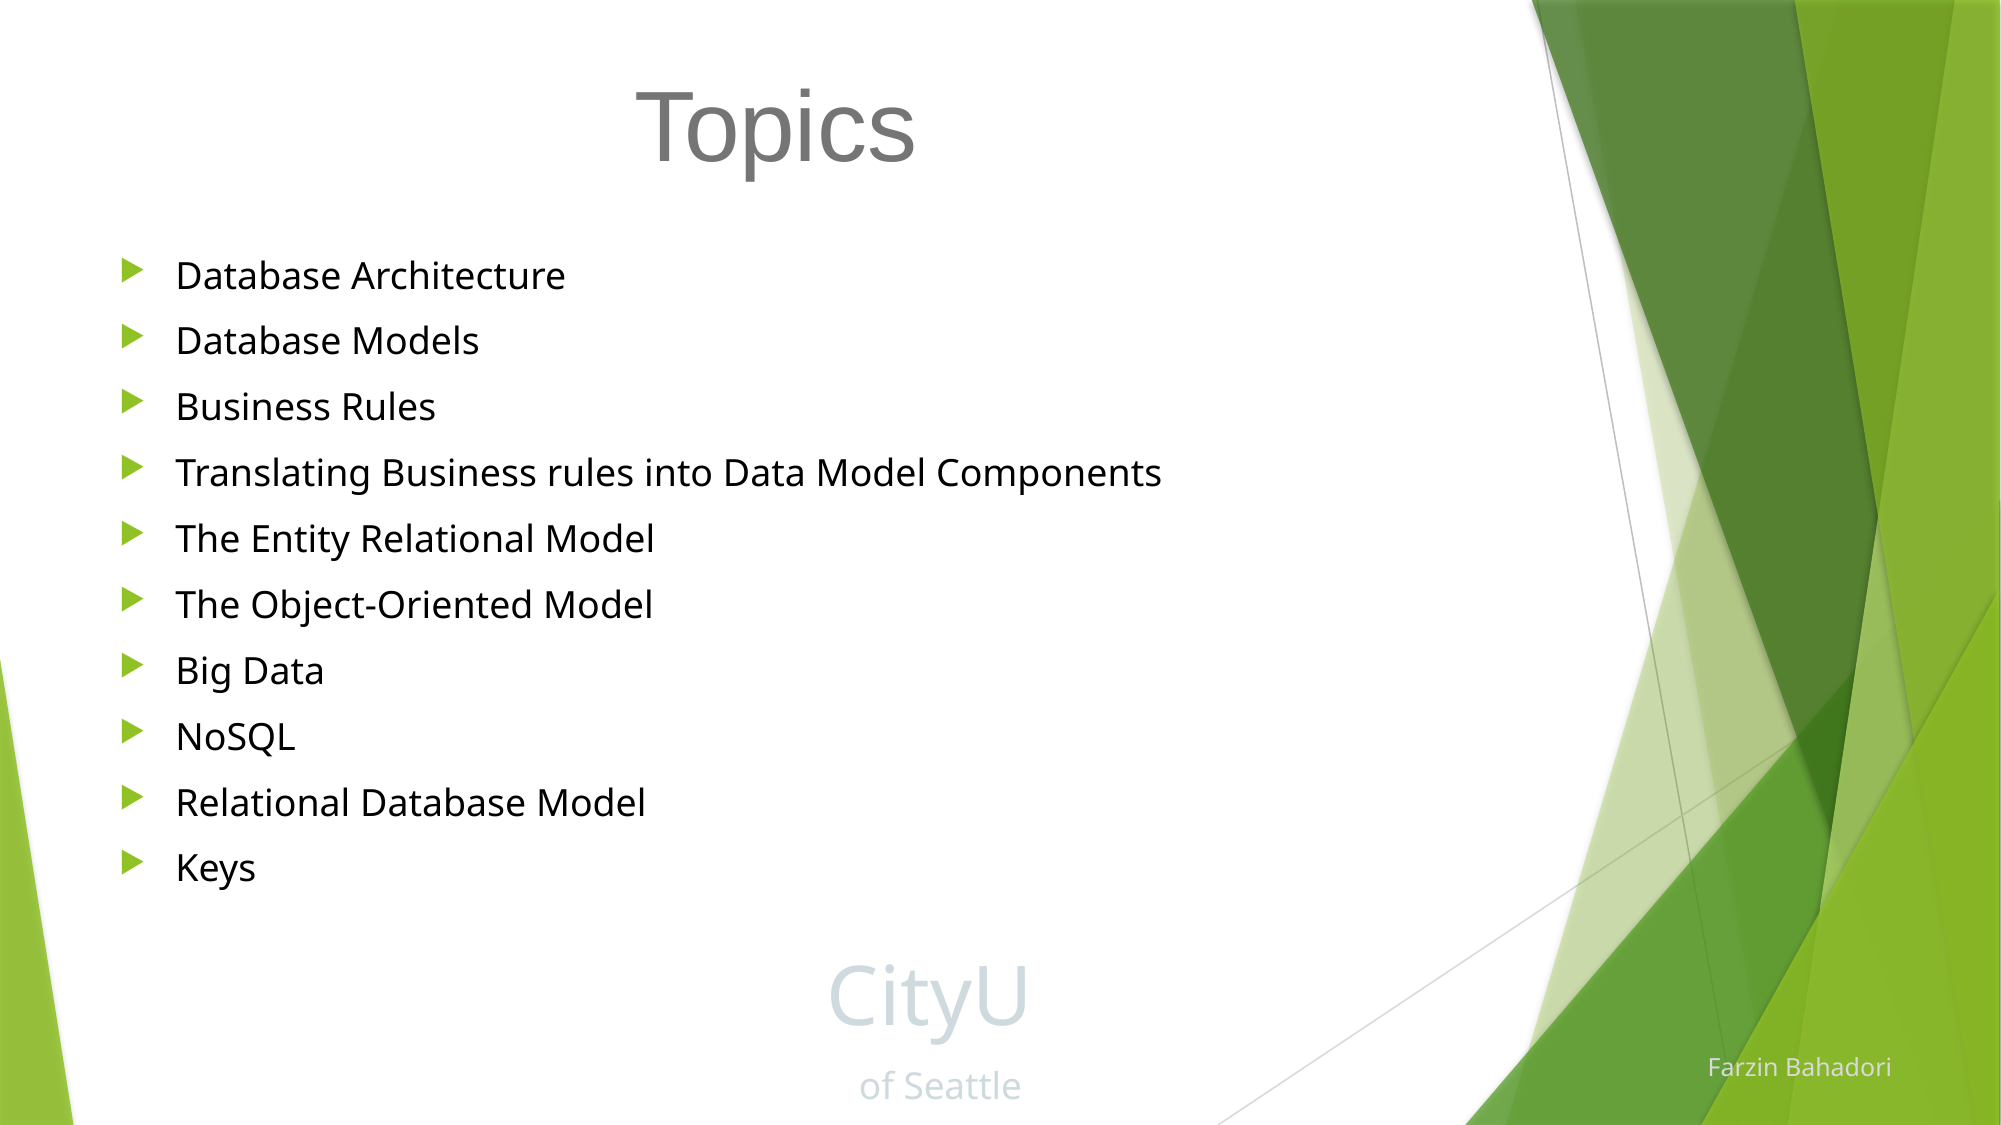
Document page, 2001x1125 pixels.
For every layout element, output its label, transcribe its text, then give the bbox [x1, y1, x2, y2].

text_box CityU of Seattle [583, 935, 1298, 1116]
list Database Architecture Database Models Business Rules Translating Business rules into Data Model Components The Entity Relational Model The Object-Oriented Model Big Data NoSQL Relational Database Model Keys [104, 244, 1515, 1089]
text_box Farzin Bahadori [1634, 1044, 1966, 1103]
title Topics [619, 53, 984, 218]
